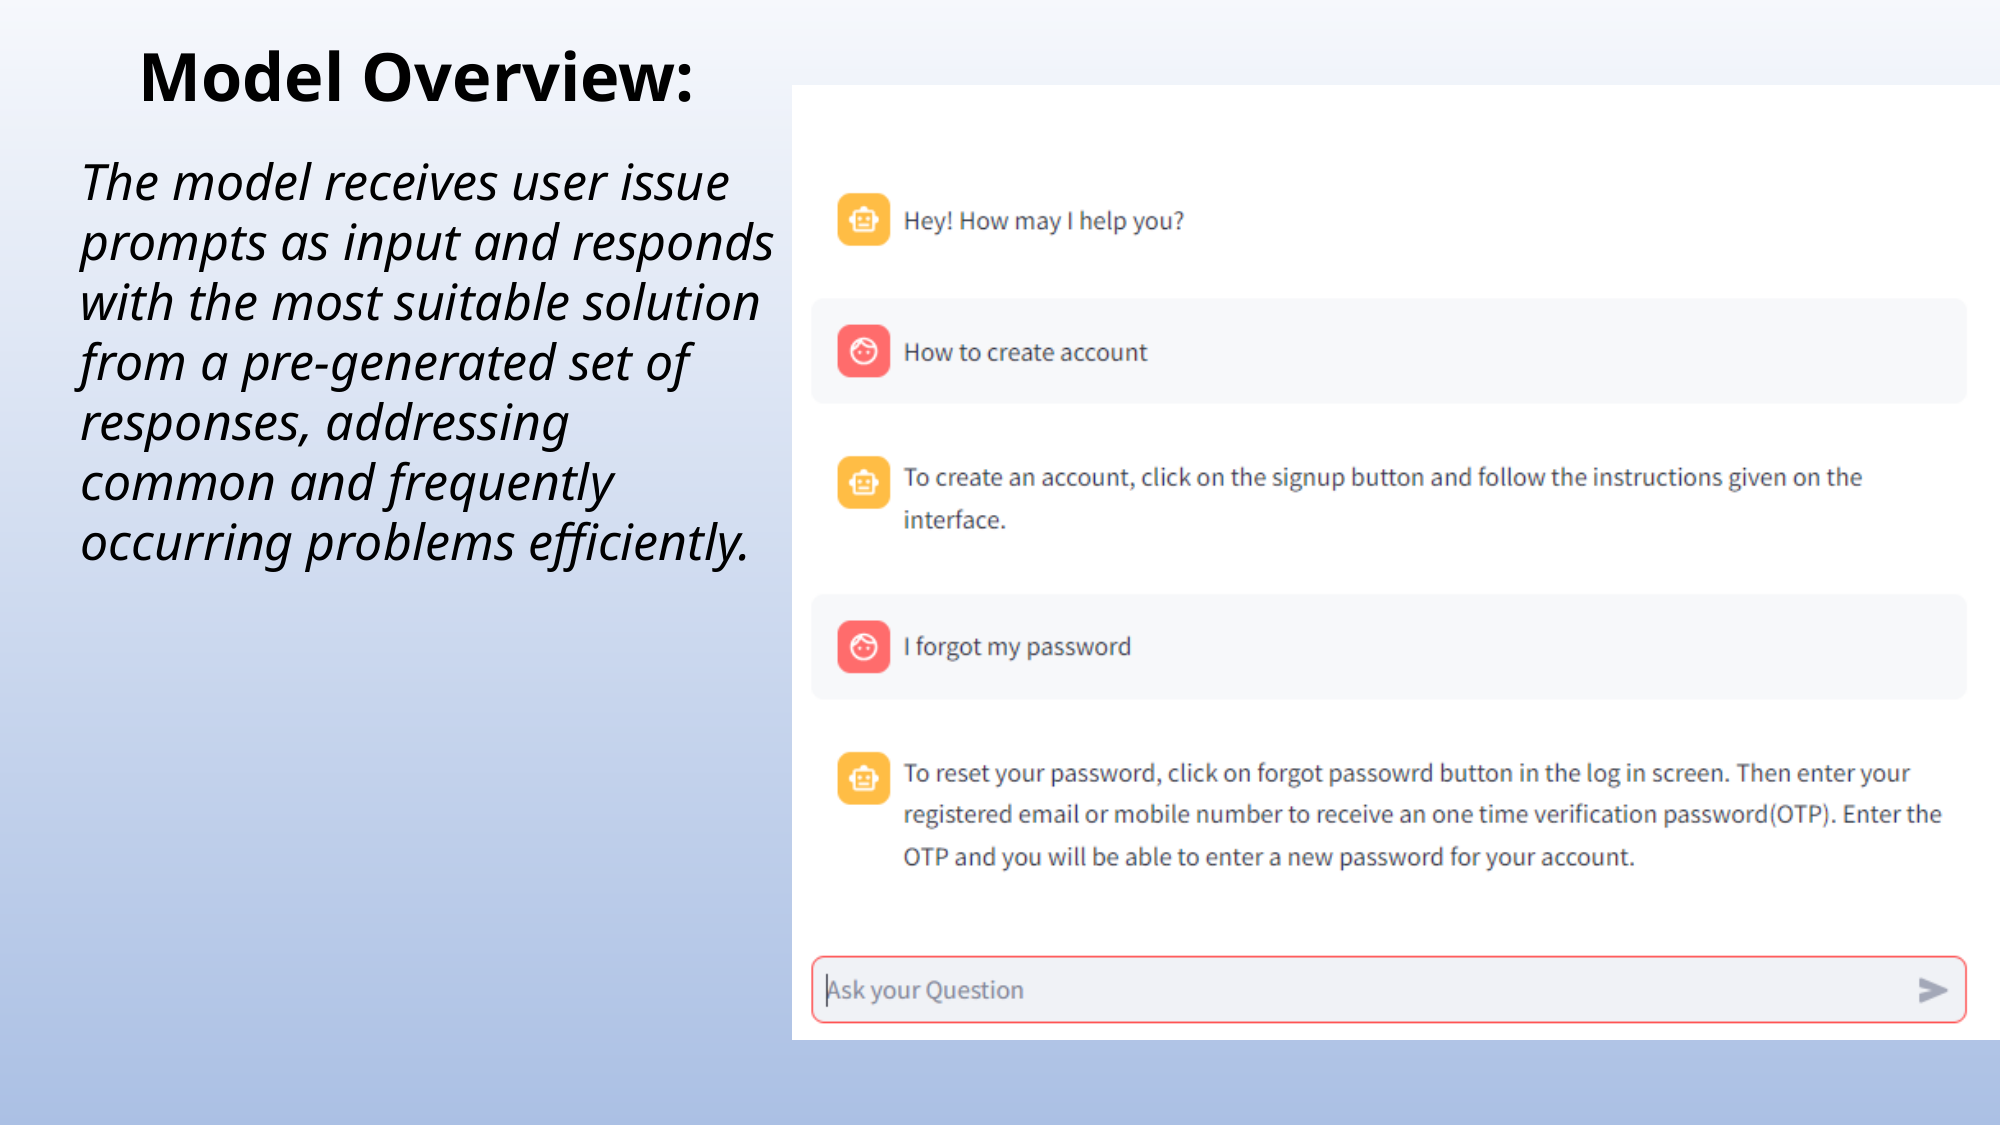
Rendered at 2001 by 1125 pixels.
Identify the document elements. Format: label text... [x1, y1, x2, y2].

picture [792, 85, 2000, 1040]
title Model Overview: [123, 18, 1604, 143]
list The model receives user issue prompts as input and responds with the most suitable solution from a pre-generated set of responses, addressing common and frequently occurring problems efficiently. [65, 142, 793, 1125]
